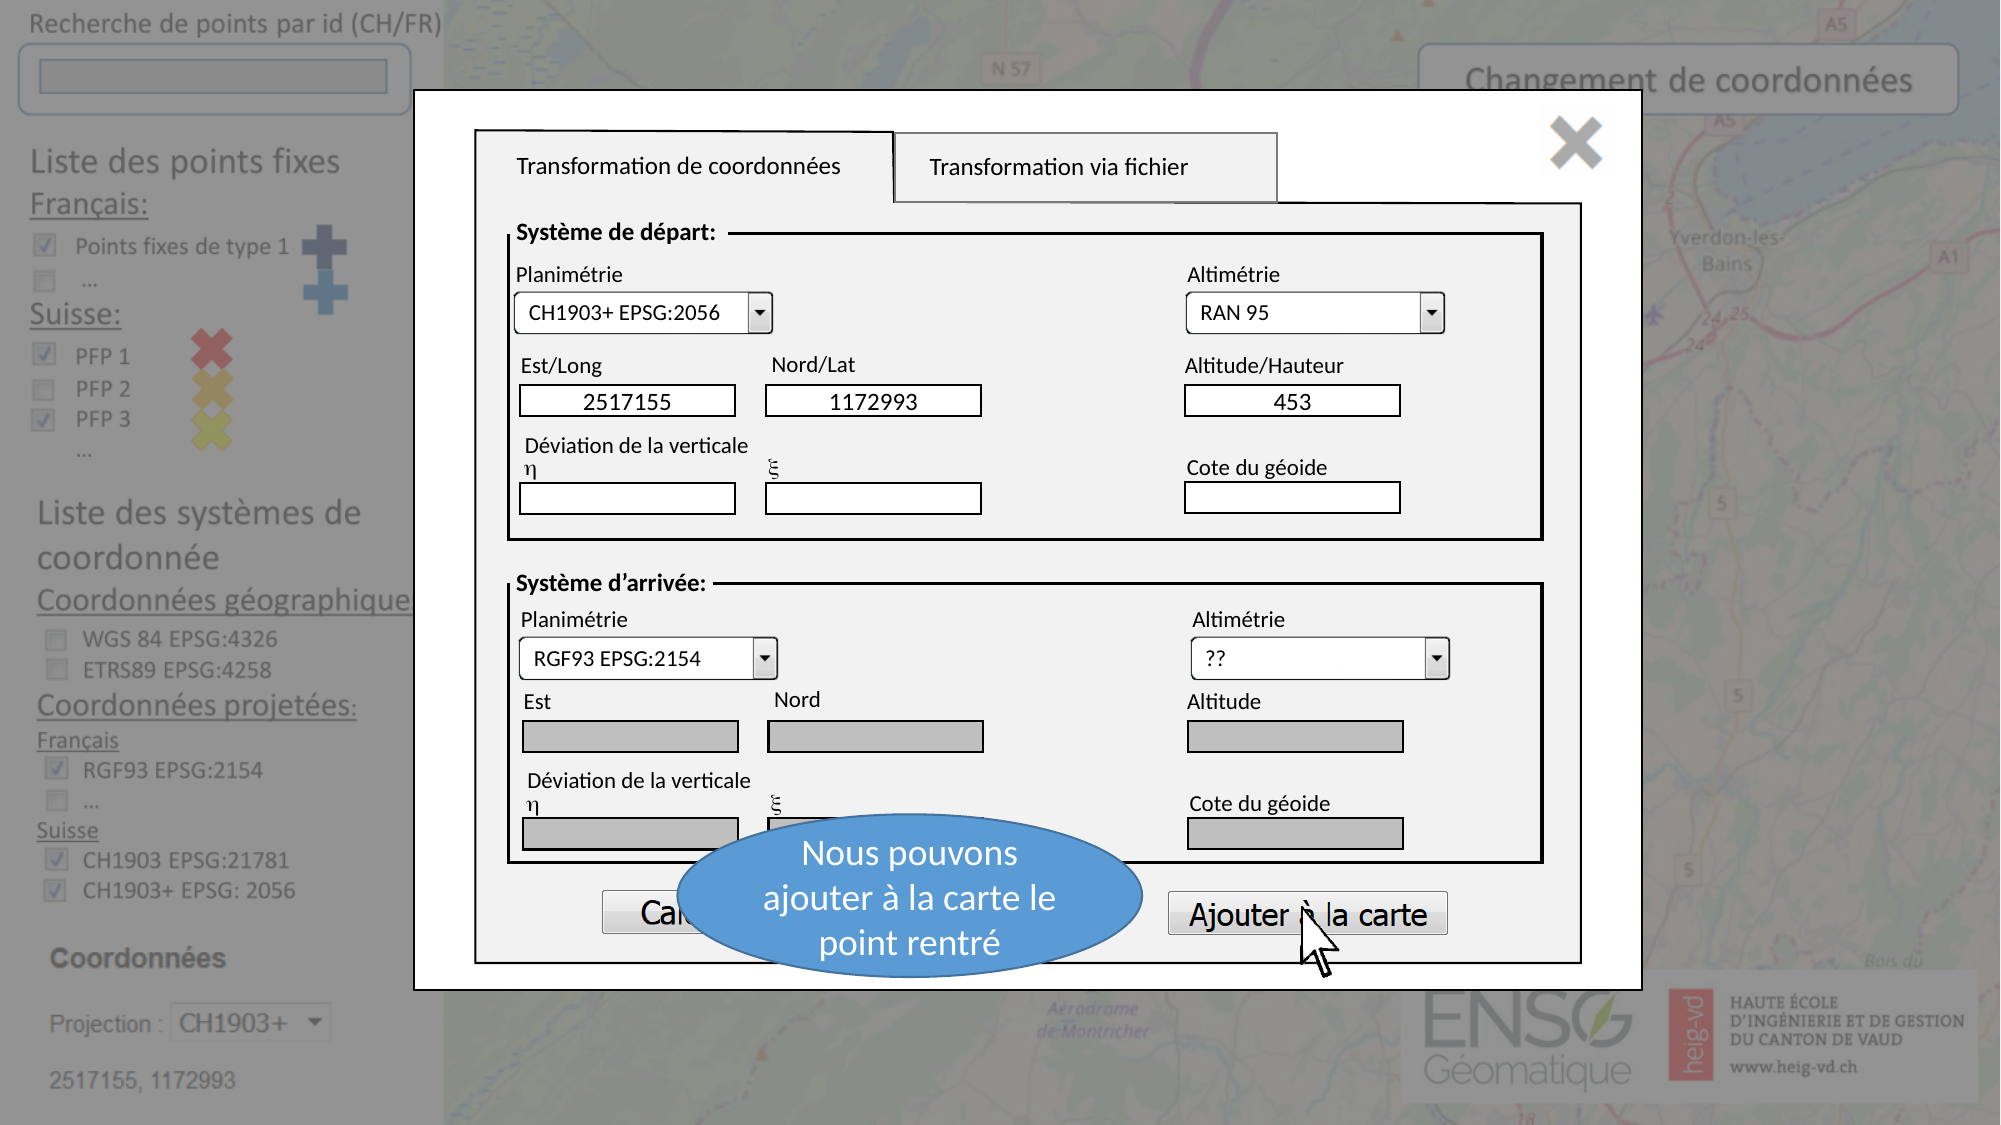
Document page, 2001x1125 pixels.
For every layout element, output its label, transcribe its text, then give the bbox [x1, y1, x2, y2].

text_box Est [508, 679, 567, 722]
text_box x [755, 780, 797, 824]
text_box Nous pouvons ajouter à la carte le point rentré [678, 813, 1144, 979]
picture [0, 0, 2001, 1125]
text_box [1187, 817, 1404, 850]
text_box Transformation via fichier [914, 143, 1204, 189]
text_box [474, 129, 1582, 965]
text_box [894, 132, 1278, 203]
text_box Système de départ: [501, 208, 732, 251]
text_box [767, 720, 984, 753]
text_box [522, 817, 739, 851]
text_box [413, 89, 1643, 991]
text_box Planimétrie [501, 251, 507, 295]
text_box h [511, 780, 556, 824]
text_box [797, 817, 831, 823]
text_box [522, 720, 739, 753]
text_box Cote du géoide [1174, 780, 1346, 824]
text_box Nord [759, 677, 836, 720]
text_box Altitude [1172, 679, 1277, 722]
text_box Déviation de la verticale [512, 758, 767, 801]
text_box [767, 824, 789, 830]
text_box Transformation de coordonnées [501, 141, 857, 187]
text_box [507, 582, 1544, 864]
text_box Système d’arrivée: [501, 559, 722, 605]
text_box [507, 232, 1544, 541]
text_box [1187, 720, 1404, 753]
